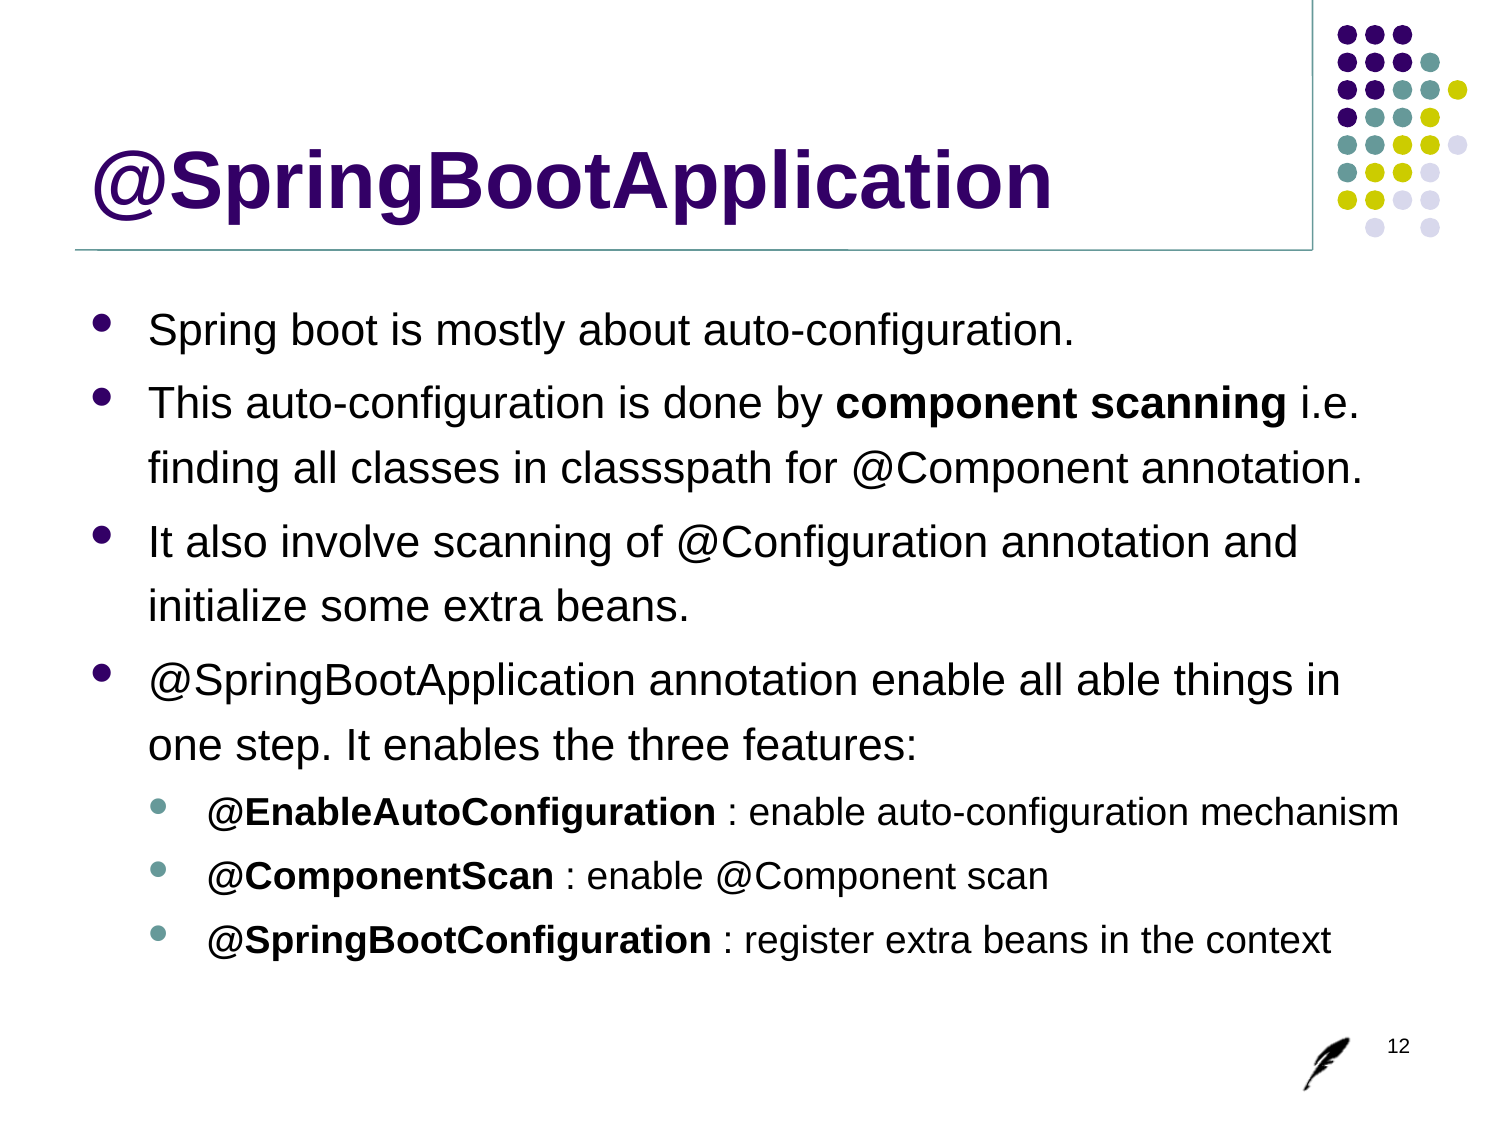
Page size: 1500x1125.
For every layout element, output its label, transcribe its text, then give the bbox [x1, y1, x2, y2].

list Spring boot is mostly about auto-configuration. This auto-configuration is done by component scanning i.e. finding all classes in classspath for @Component annotation. It also involve scanning of @Configuration annotation and initialize some extra beans. @SpringBootApplication annotation enable all able things in one step. It enables the three features: @EnableAutoConfiguration : enable auto-configuration mechanism @ComponentScan : enable @Component scan @SpringBootConfiguration : register extra beans in the context [75, 282, 1425, 1006]
slide_number 12 [1074, 1025, 1425, 1100]
title @SpringBootApplication [75, 20, 1313, 233]
